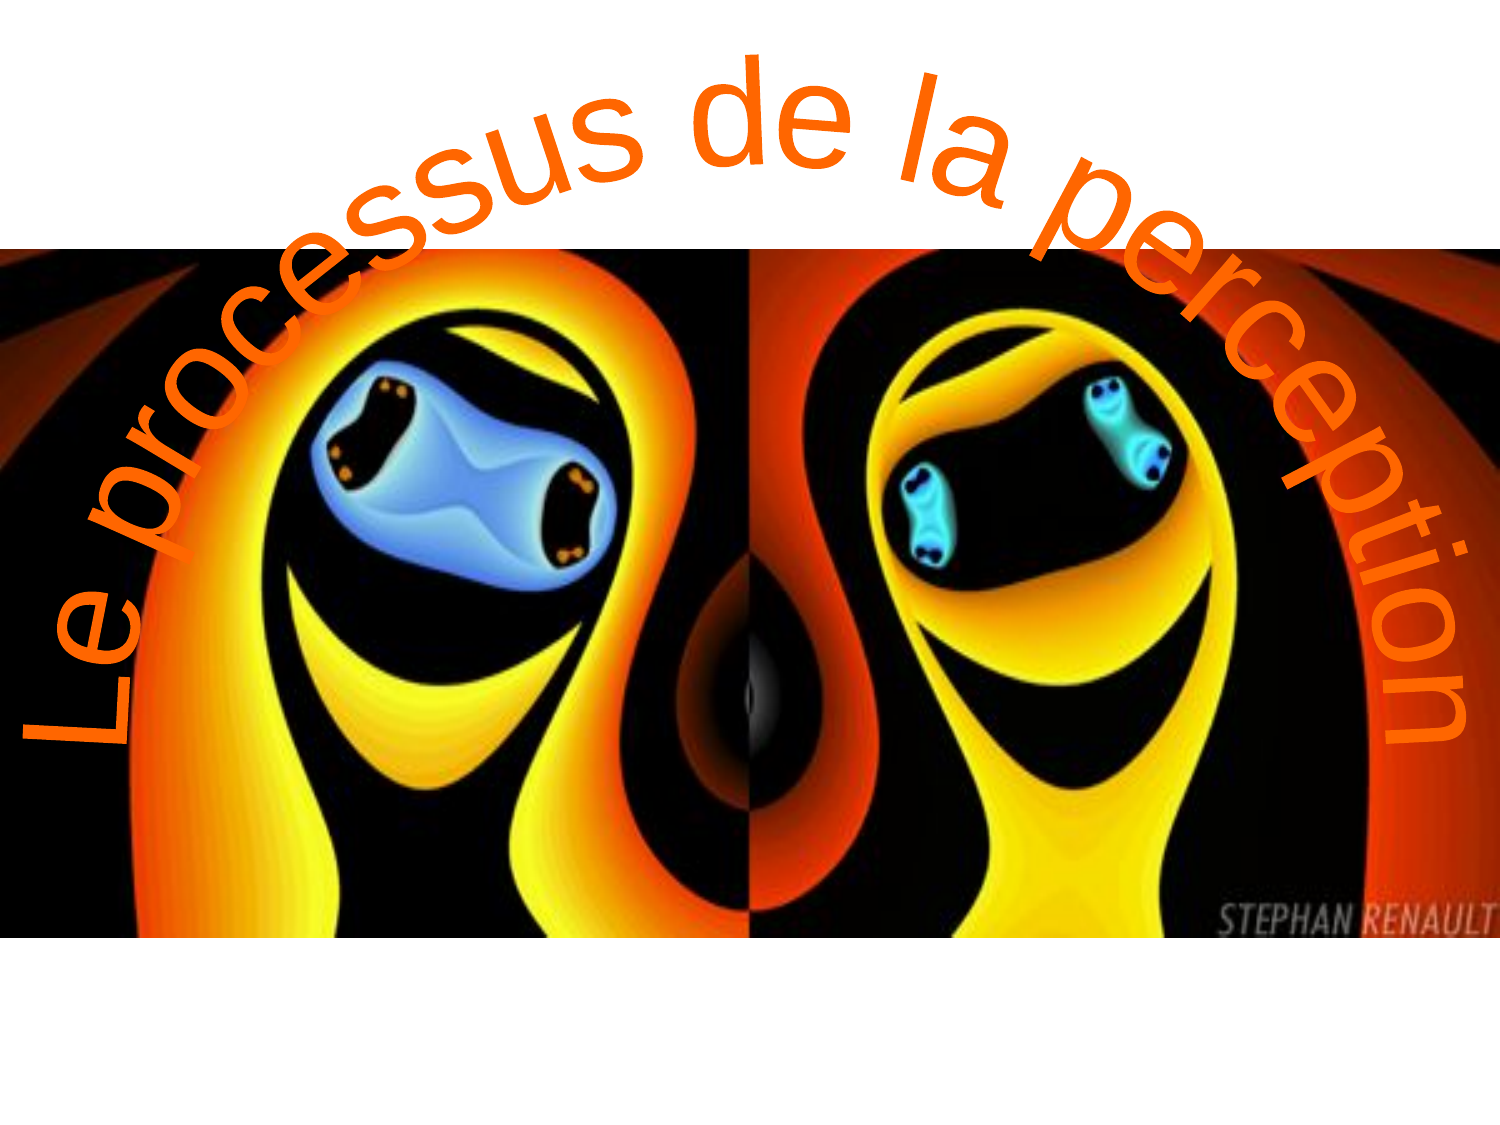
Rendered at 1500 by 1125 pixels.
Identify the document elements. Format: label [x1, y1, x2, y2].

picture [0, 249, 1500, 938]
